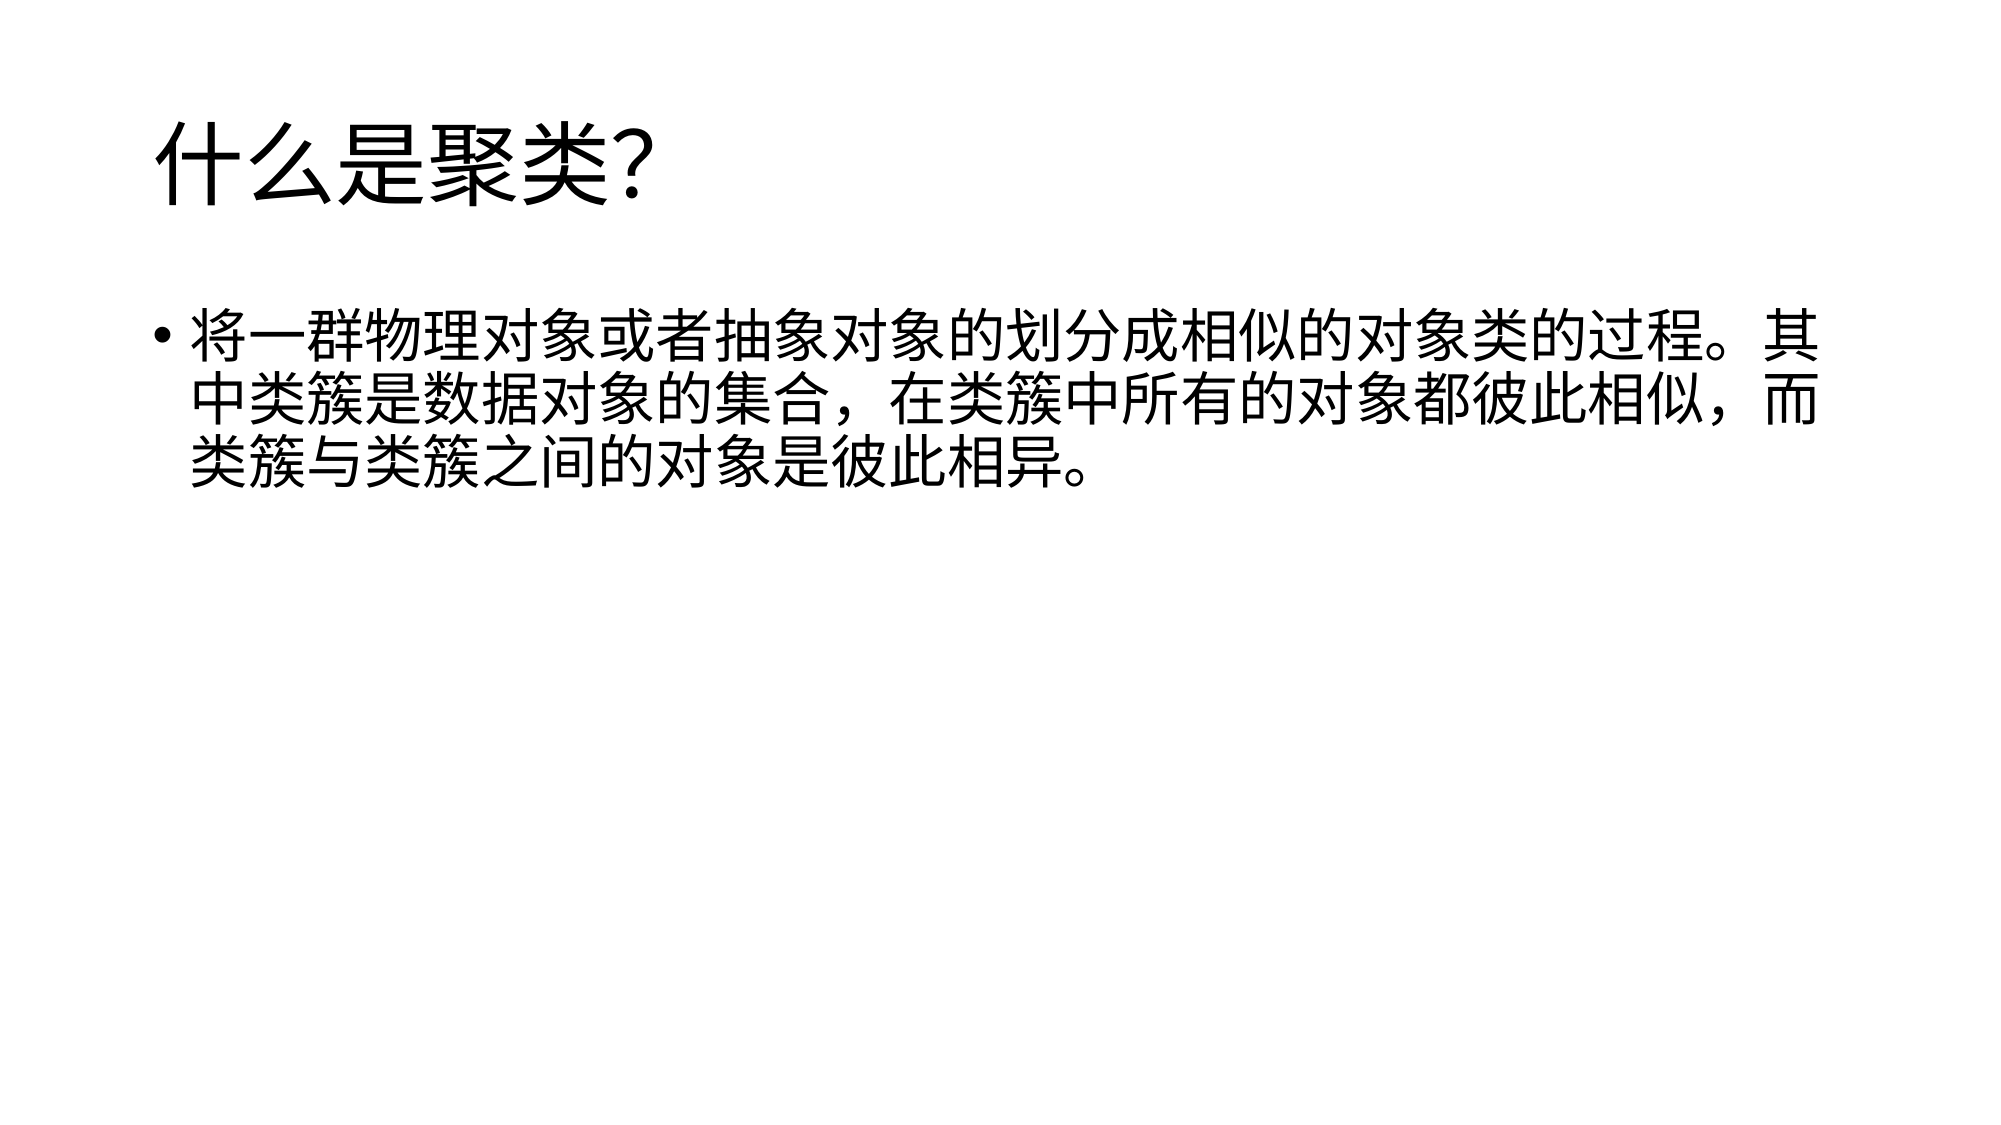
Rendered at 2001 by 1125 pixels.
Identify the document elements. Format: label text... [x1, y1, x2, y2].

list 将一群物理对象或者抽象对象的划分成相似的对象类的过程。其中类簇是数据对象的集合，在类簇中所有的对象都彼此相似，而类簇与类簇之间的对象是彼此相异。 [137, 299, 1863, 1014]
title 什么是聚类？ [137, 59, 1863, 278]
